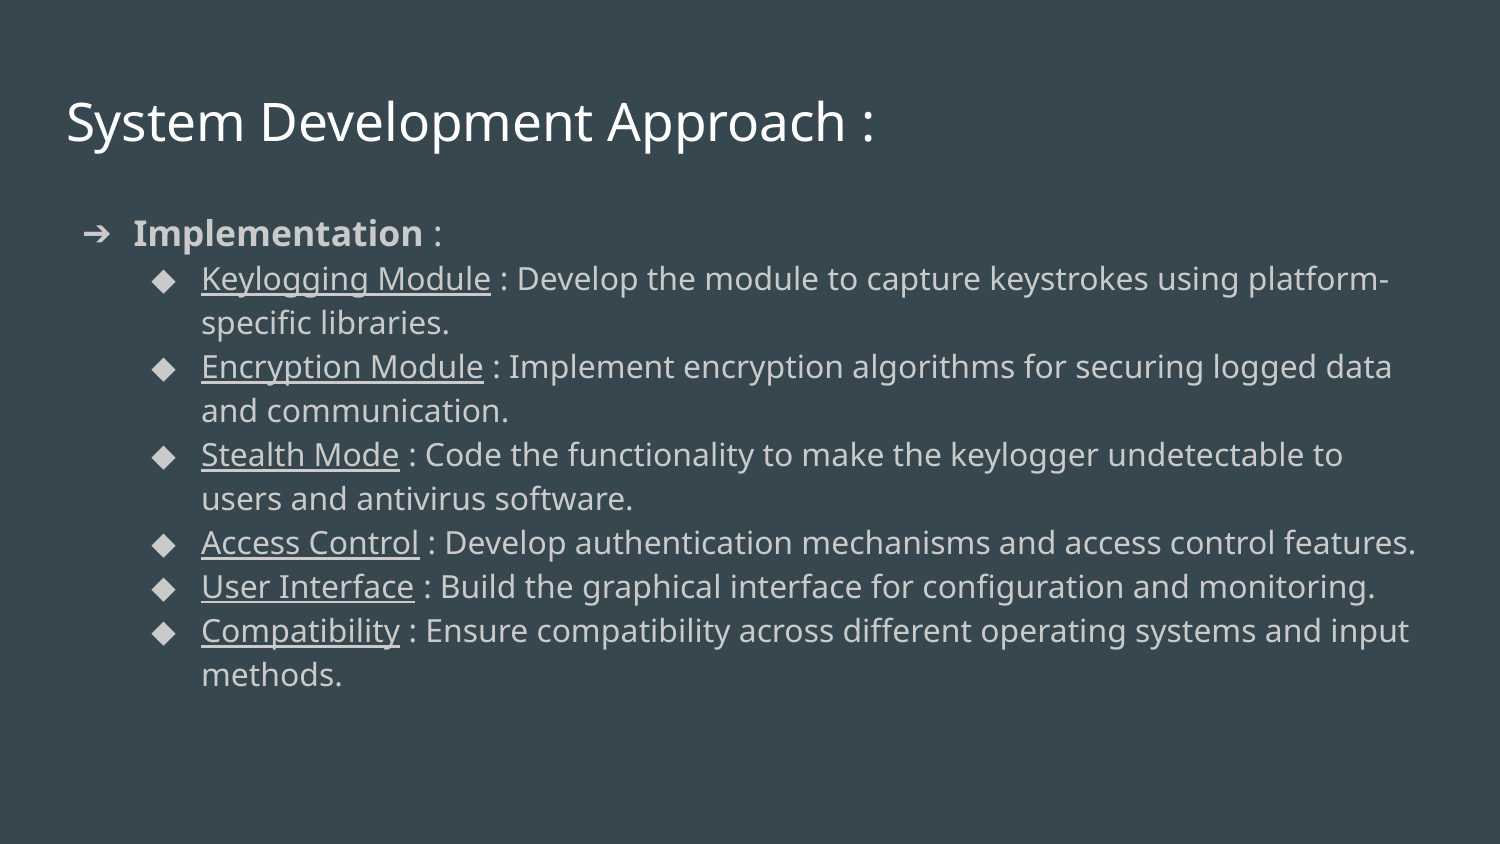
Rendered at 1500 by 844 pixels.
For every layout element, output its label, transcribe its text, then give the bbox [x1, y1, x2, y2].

list Implementation : Keylogging Module : Develop the module to capture keystrokes using platform-specific libraries. Encryption Module : Implement encryption algorithms for securing logged data and communication. Stealth Mode : Code the functionality to make the keylogger undetectable to users and antivirus software. Access Control : Develop authentication mechanisms and access control features. User Interface : Build the graphical interface for configuration and monitoring. Compatibility : Ensure compatibility across different operating systems and input methods. [51, 189, 1449, 750]
title System Development Approach : [51, 72, 1449, 167]
